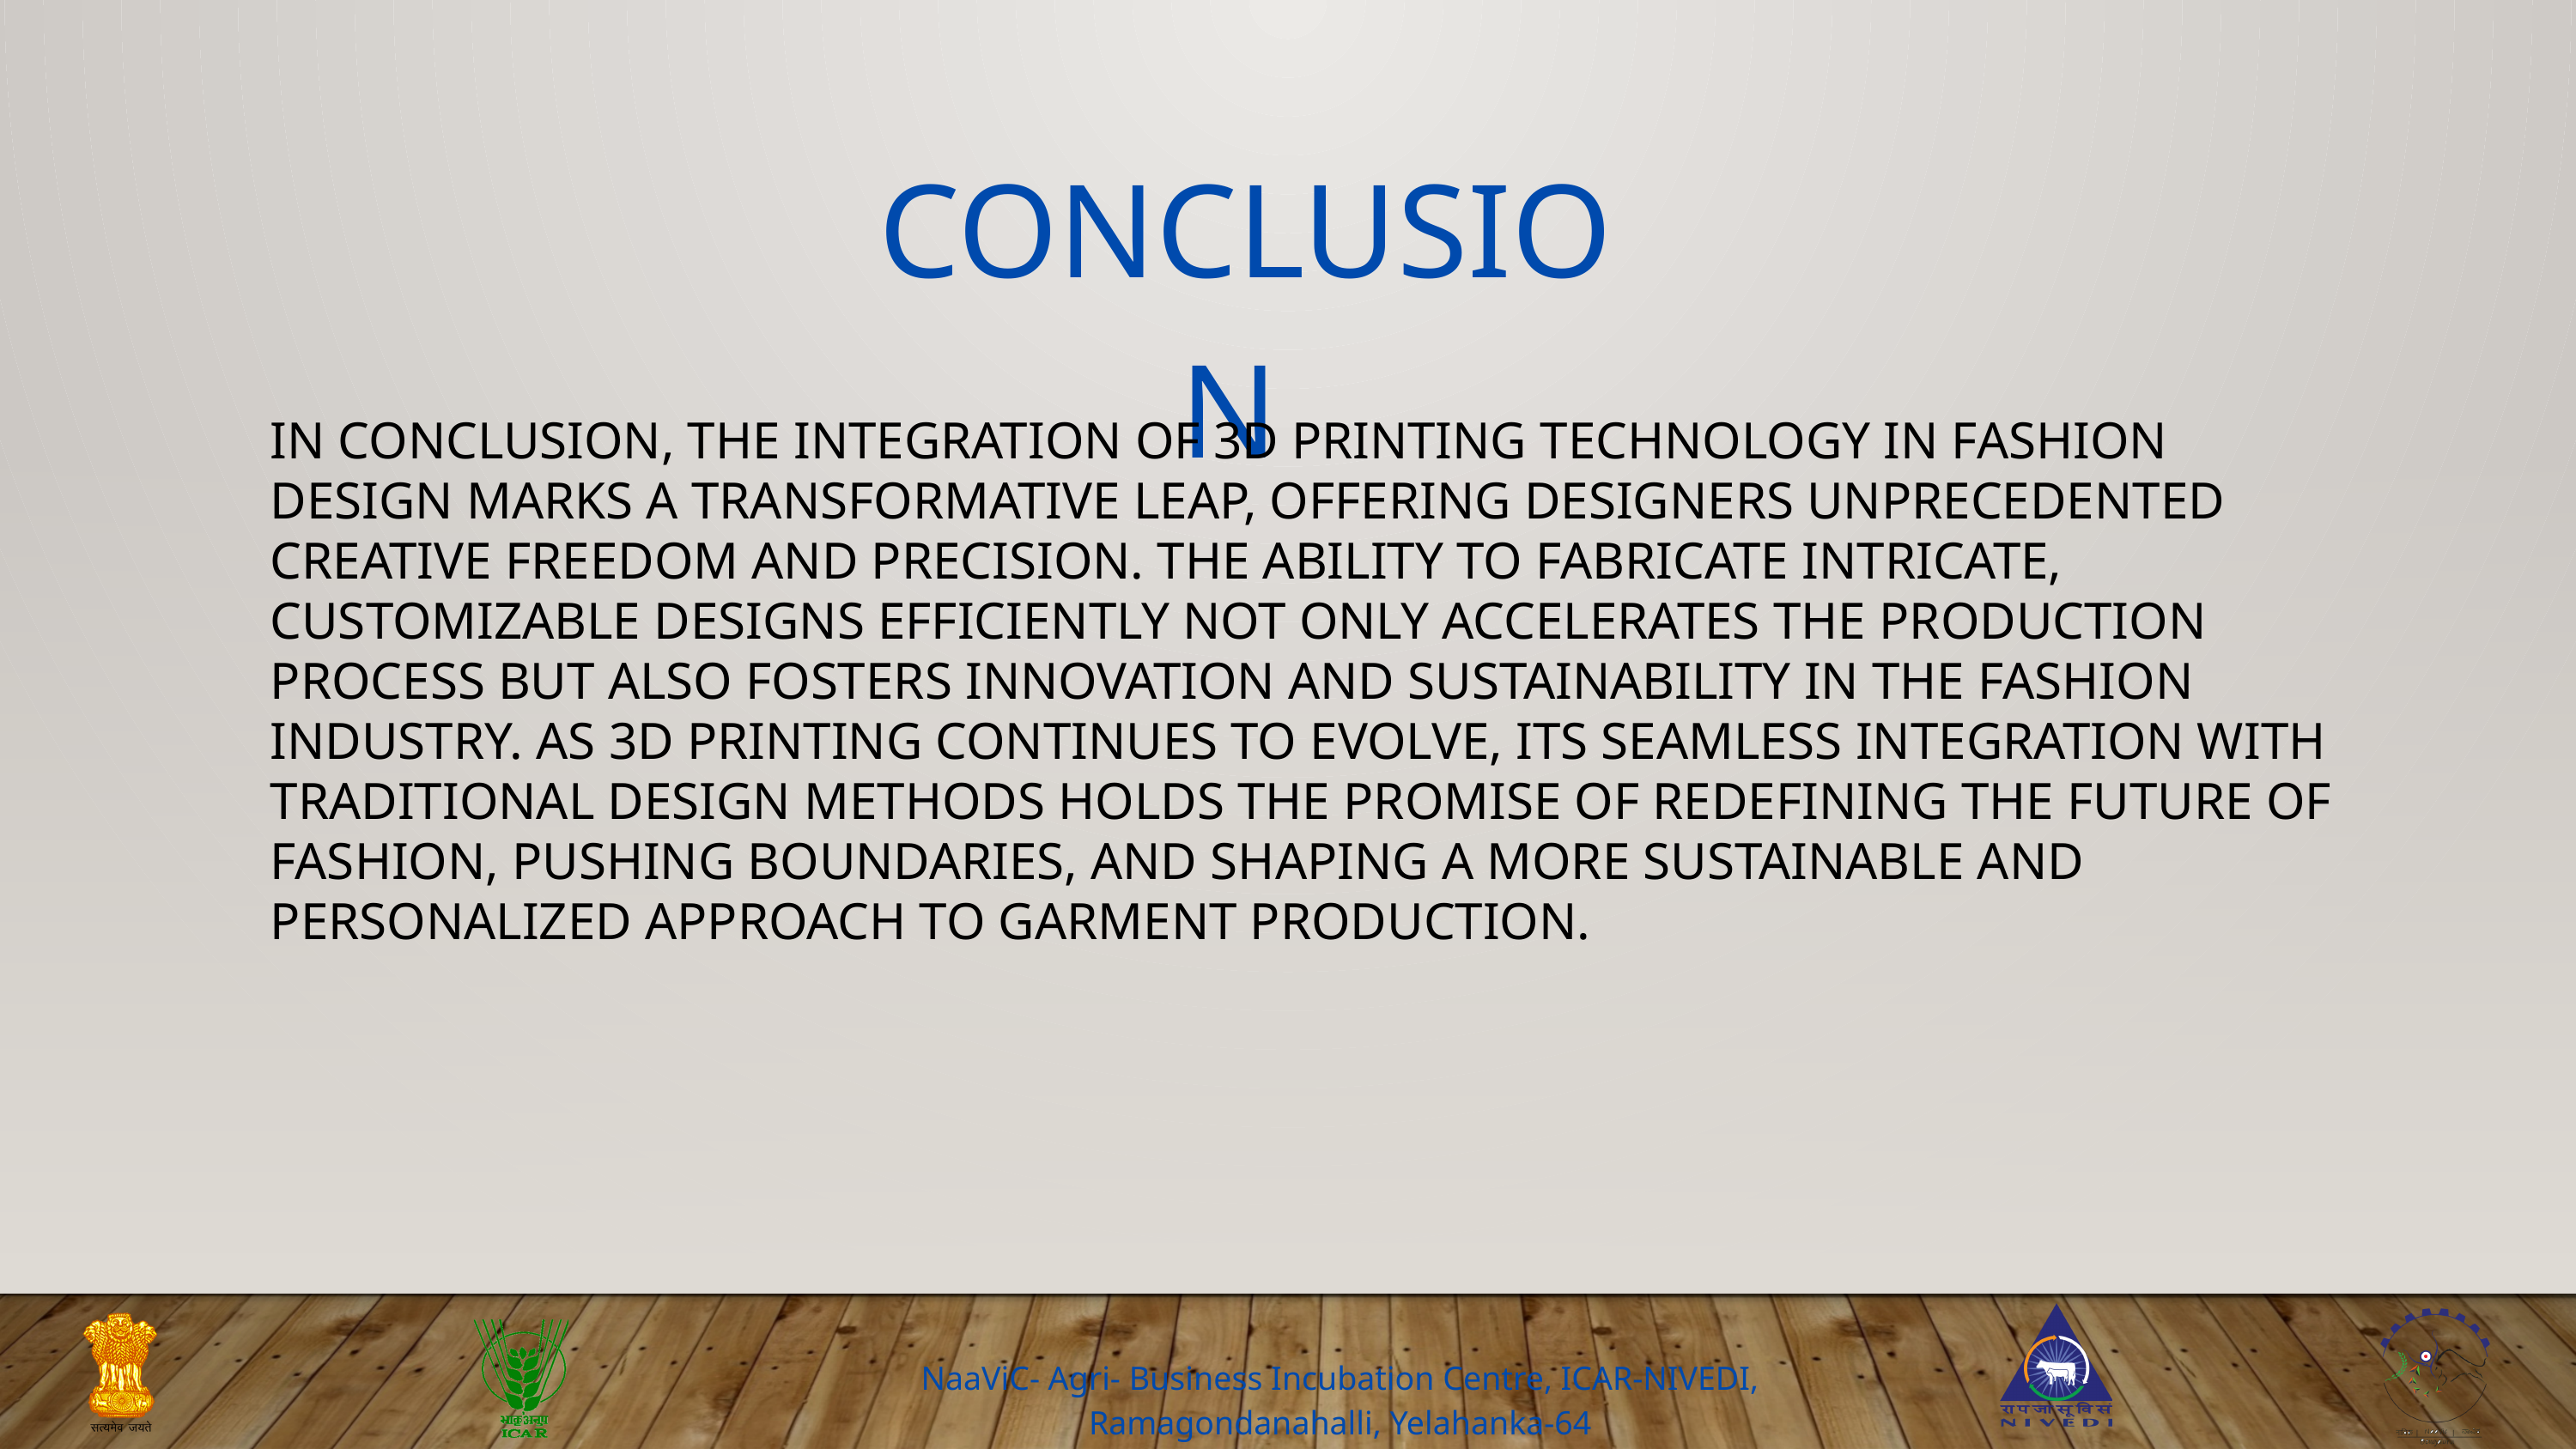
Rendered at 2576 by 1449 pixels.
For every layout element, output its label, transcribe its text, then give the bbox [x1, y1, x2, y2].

picture [0, 1294, 2246, 1449]
text_box [2000, 1303, 2113, 1427]
text_box [473, 1319, 569, 1438]
text_box IN CONCLUSION, THE INTEGRATION OF 3D PRINTING TECHNOLOGY IN FASHION DESIGN MARKS A TRANSFORMATIVE LEAP, OFFERING DESIGNERS UNPRECEDENTED CREATIVE FREEDOM AND PRECISION. THE ABILITY TO FABRICATE INTRICATE, CUSTOMIZABLE DESIGNS EFFICIENTLY NOT ONLY ACCELERATES THE PRODUCTION PROCESS BUT ALSO FOSTERS INNOVATION AND SUSTAINABILITY IN THE FASHION INDUSTRY. AS 3D PRINTING CONTINUES TO EVOLVE, ITS SEAMLESS INTEGRATION WITH TRADITIONAL DESIGN METHODS HOLDS THE PROMISE OF REDEFINING THE FUTURE OF FASHION, PUSHING BOUNDARIES, AND SHAPING A MORE SUSTAINABLE AND PERSONALIZED APPROACH TO GARMENT PRODUCTION. [257, 402, 2372, 956]
text_box [73, 1303, 167, 1438]
text_box CONCLUSION [848, 123, 1644, 402]
text_box NaaViC- Agri- Business Incubation Centre, ICAR-NIVEDI, Ramagondanahalli, Yelahanka-64 [877, 1351, 1803, 1442]
text_box [2246, 1286, 2576, 1449]
